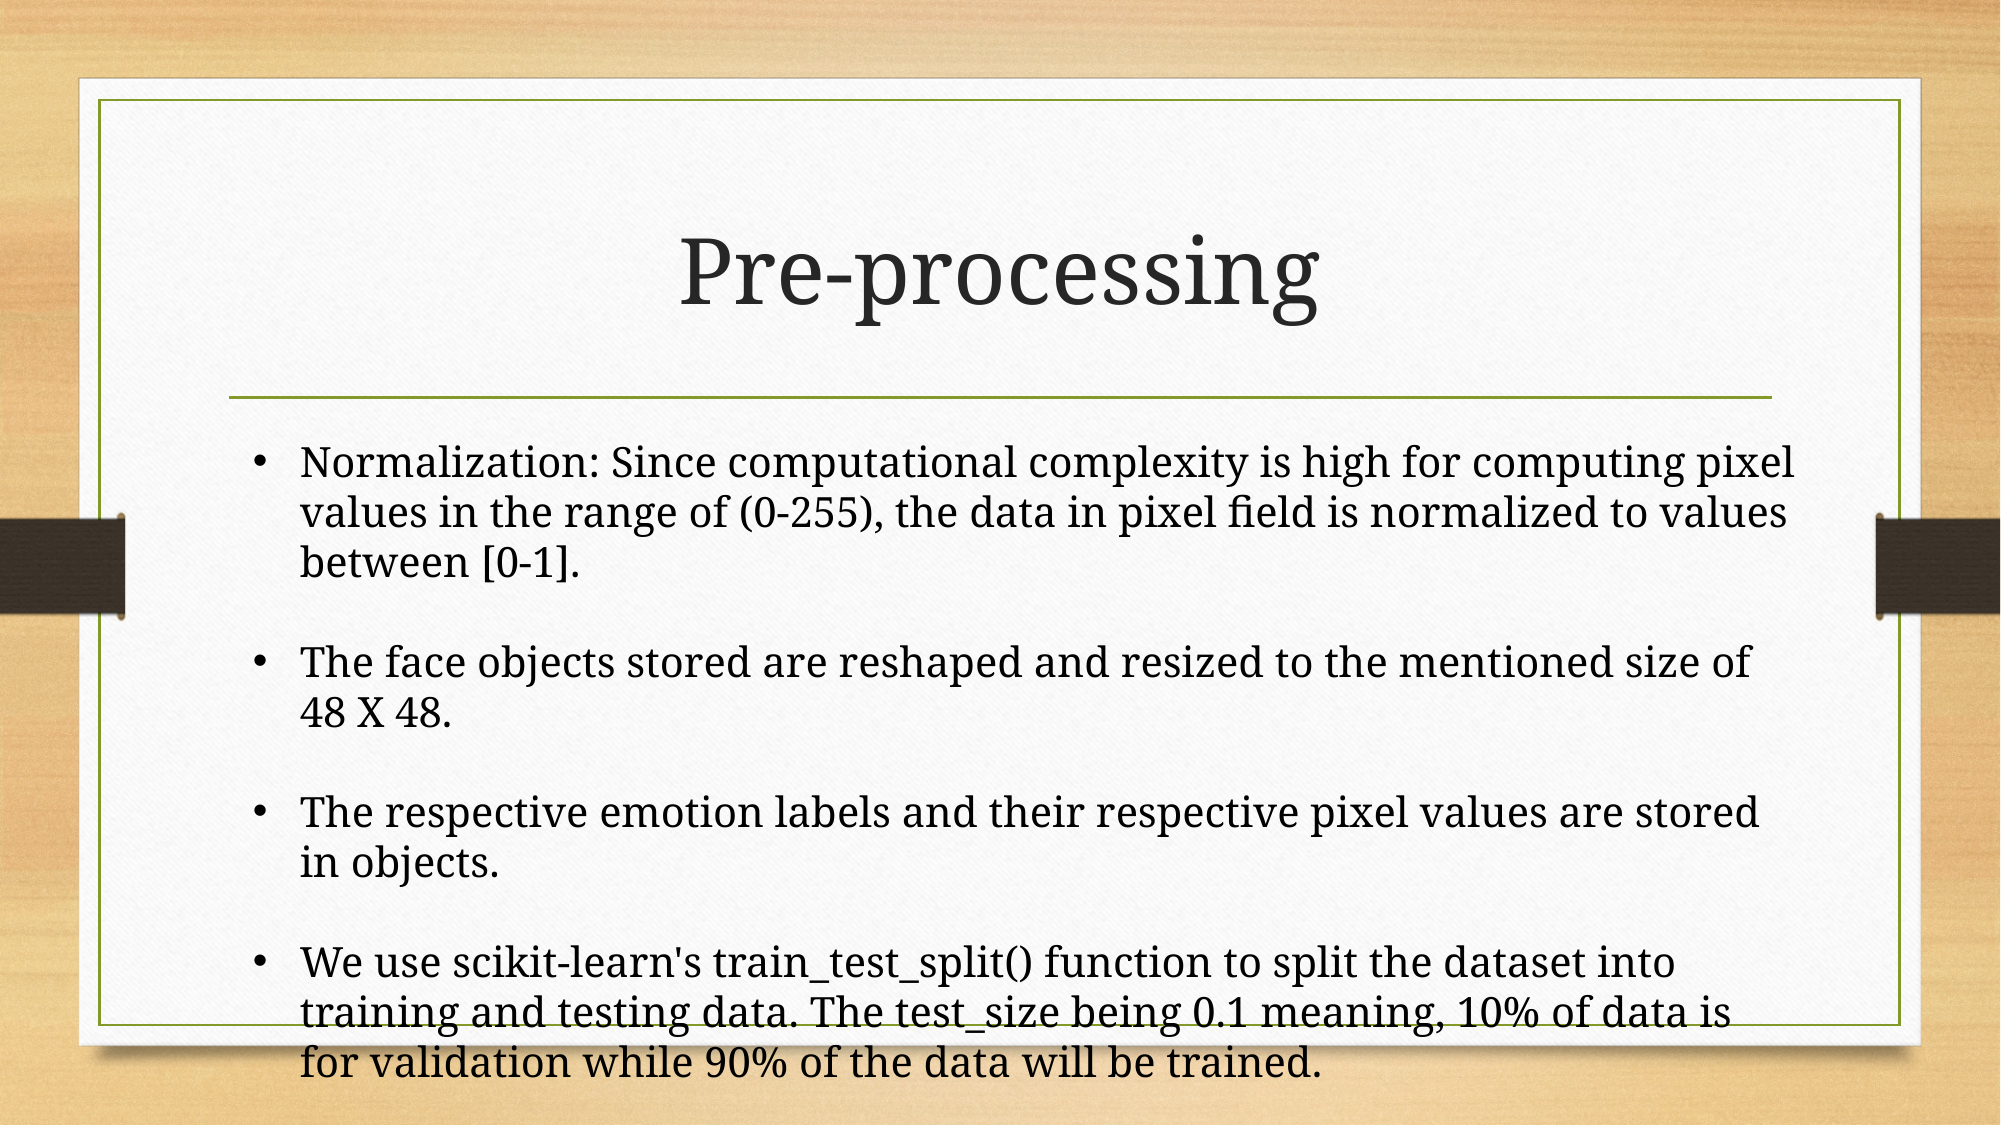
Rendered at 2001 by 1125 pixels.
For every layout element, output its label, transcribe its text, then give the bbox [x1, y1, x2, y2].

picture [0, 0, 2001, 1125]
title Pre-processing [212, 161, 1788, 375]
text_box Normalization: Since computational complexity is high for computing pixel values in the range of (0-255), the data in pixel field is normalized to values between [0-1]. The face objects stored are reshaped and resized to the mentioned size of 48 X 48. The respective emotion labels and their respective pixel values are stored in objects. We use scikit-learn's train_test_split() function to split the dataset into training and testing data. The test_size being 0.1 meaning, 10% of data is for validation while 90% of the data will be trained. [238, 427, 1814, 1093]
